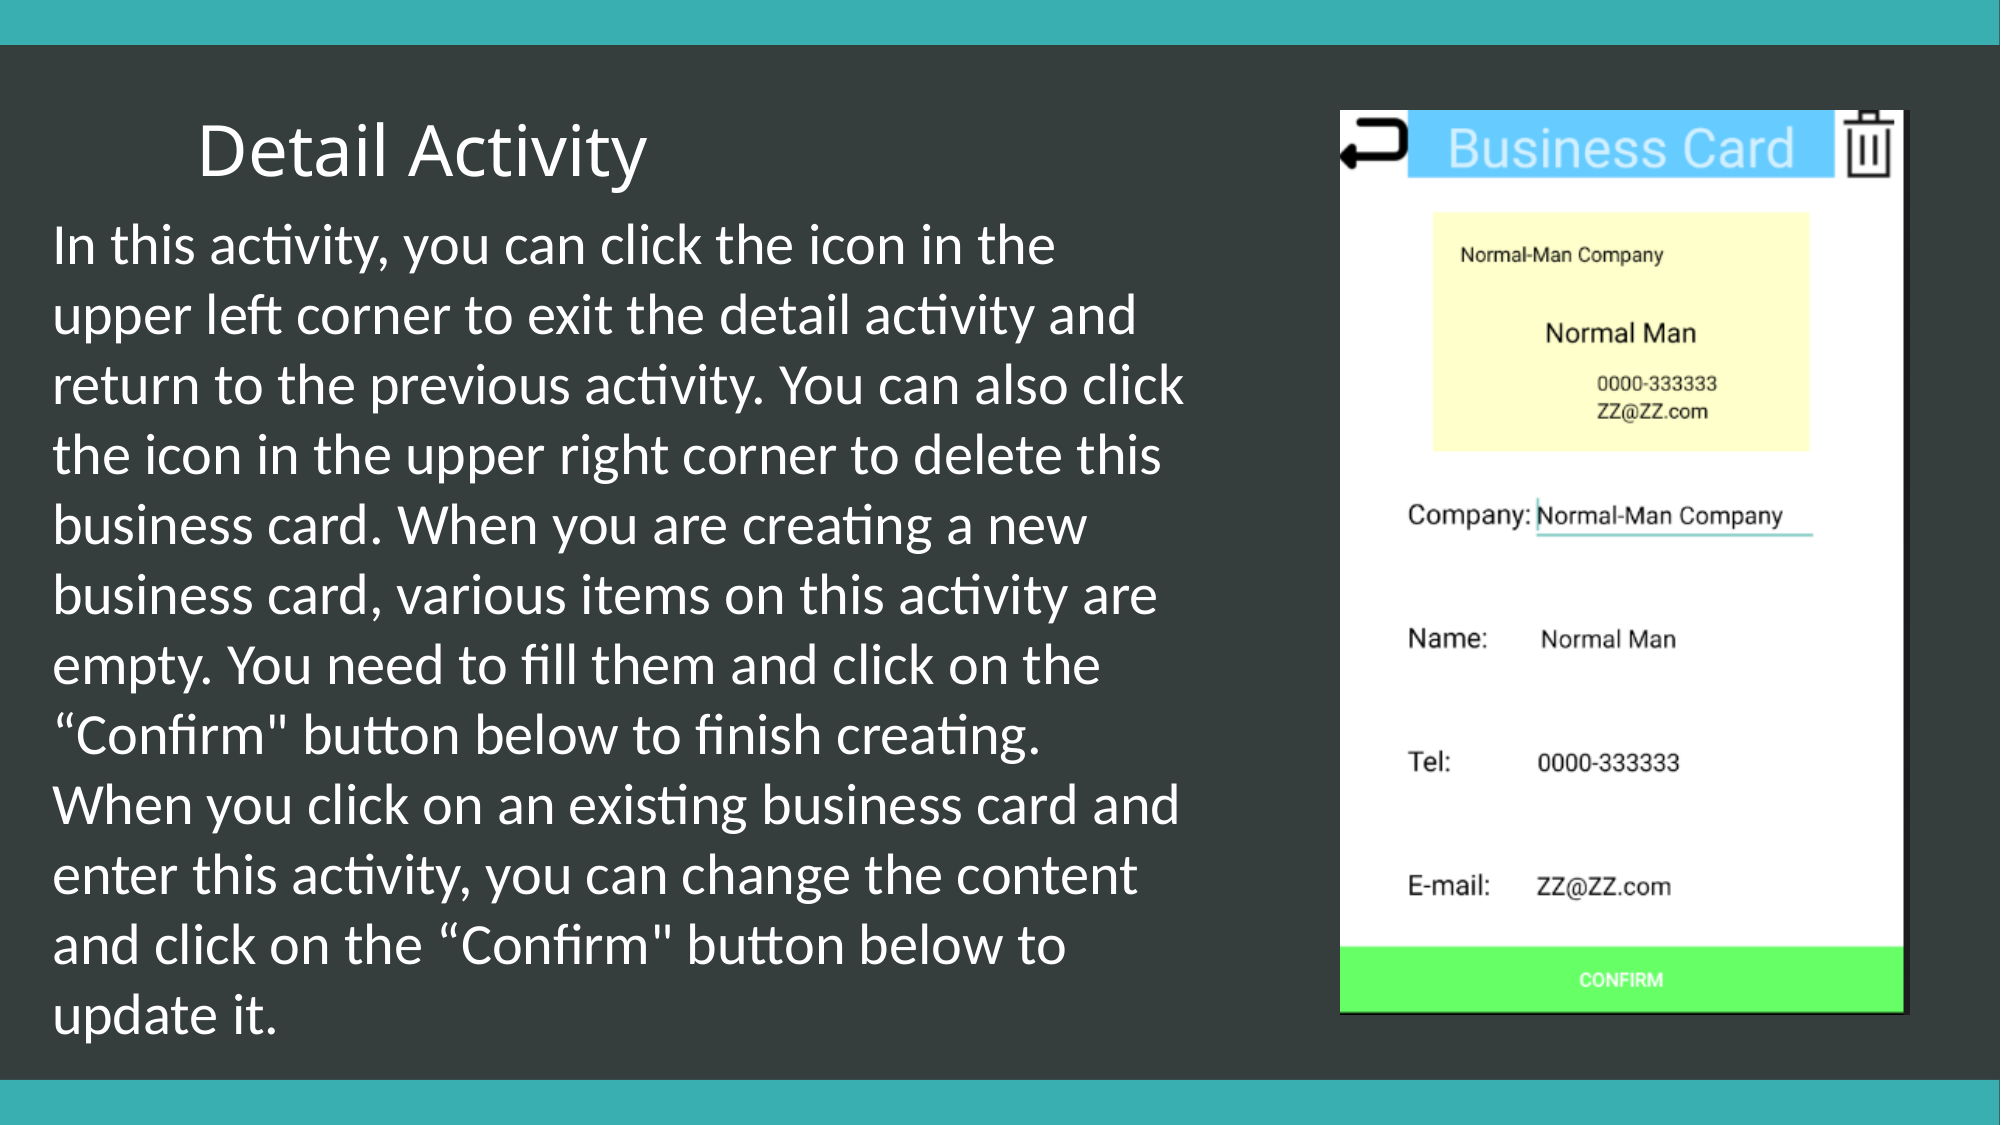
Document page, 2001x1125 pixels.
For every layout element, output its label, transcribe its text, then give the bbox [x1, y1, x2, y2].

text_box Detail Activity [182, 97, 797, 198]
text_box In this activity, you can click the icon in the upper left corner to exit the detail activity and return to the previous activity. You can also click the icon in the upper right corner to delete this business card. When you are creating a new business card, various items on this activity are empty. You need to fill them and click on the “Confirm" button below to finish creating. When you click on an existing business card and enter this activity, you can change the content and click on the “Confirm" button below to update it. [37, 198, 1206, 1054]
picture [1340, 110, 1910, 1015]
